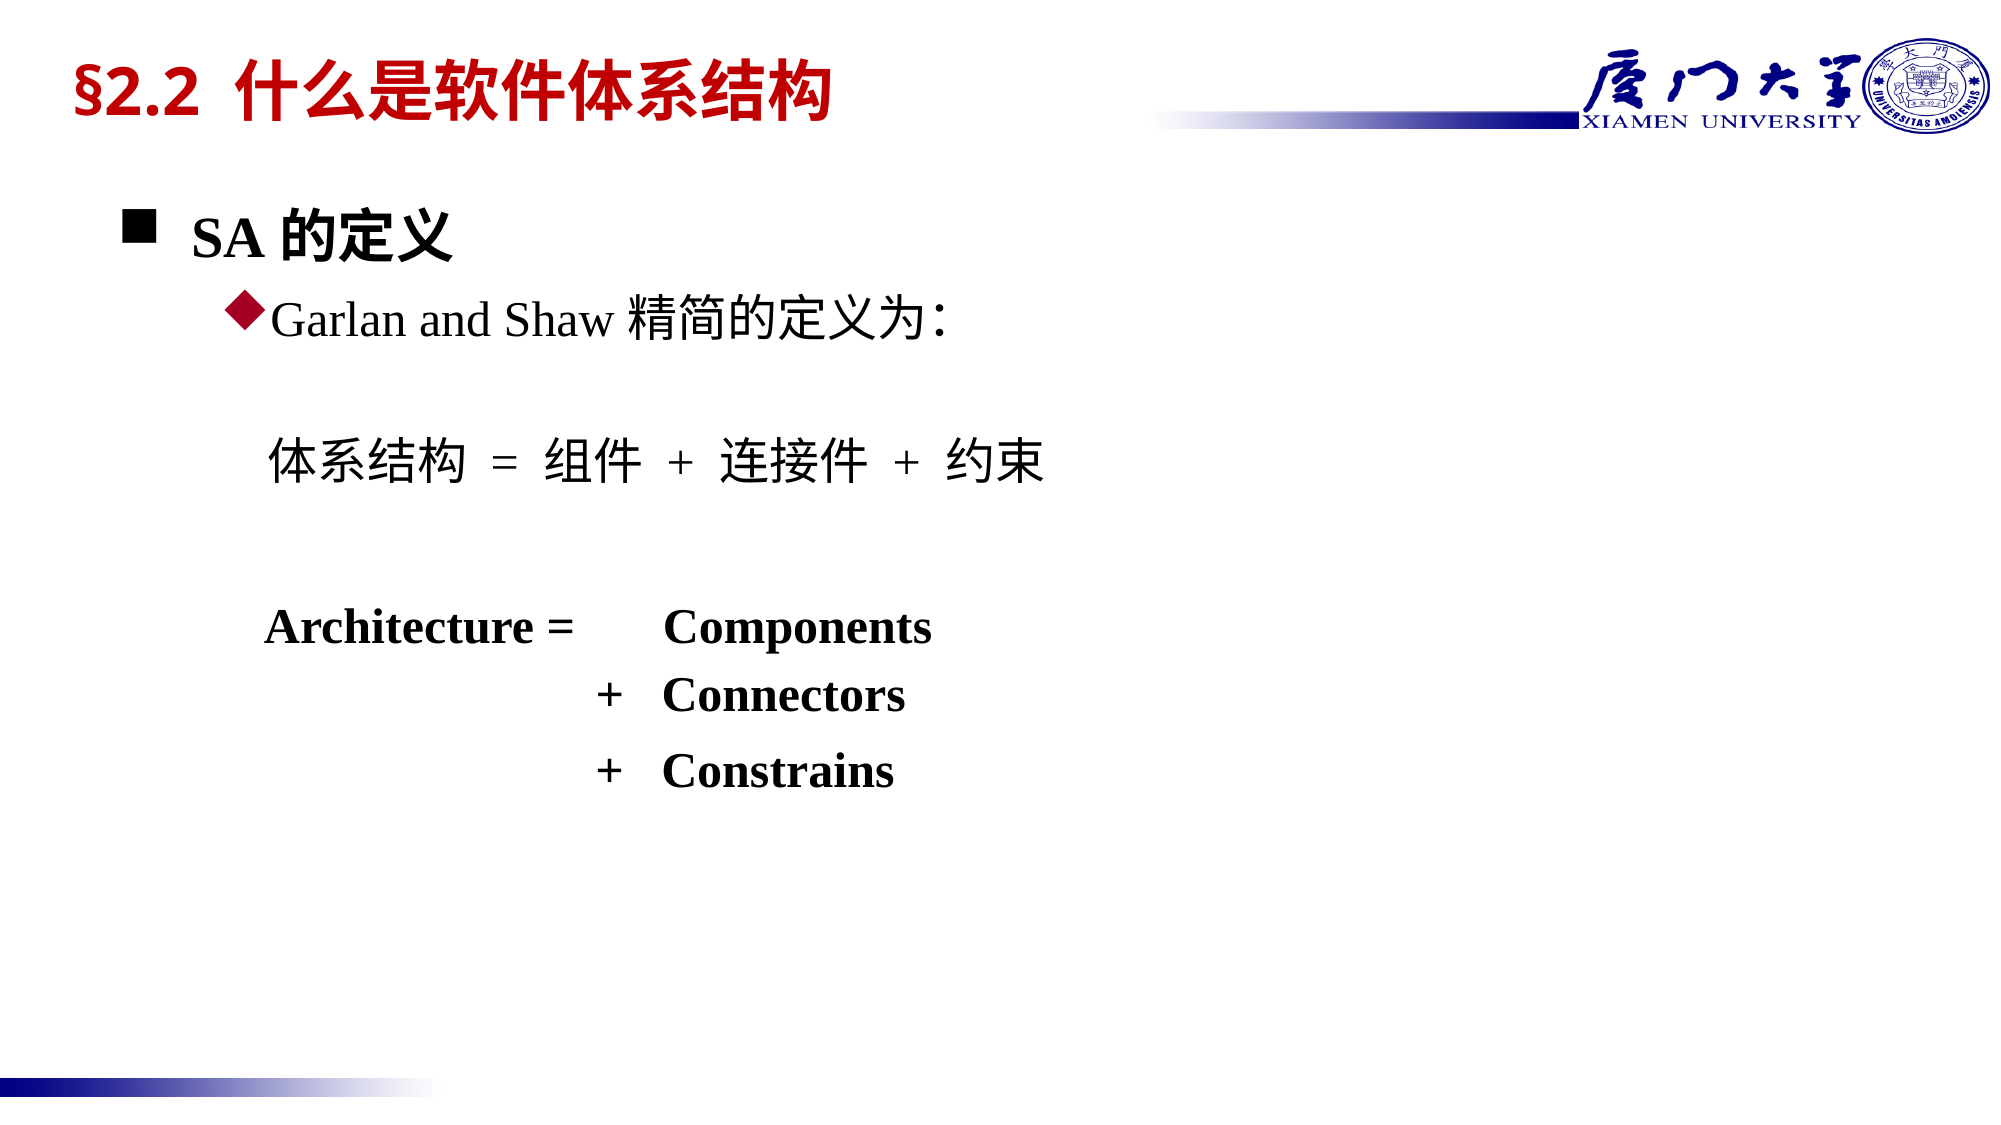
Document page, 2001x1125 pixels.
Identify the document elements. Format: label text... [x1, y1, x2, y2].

picture [1862, 38, 1990, 42]
title §2.2 什么是软件体系结构 [1, 42, 2000, 156]
list SA的定义 Garlan and Shaw精简的定义为： 体系结构 = 组件 + 连接件 + 约束 Architecture = Components + Connectors + Constrains [102, 184, 1903, 1016]
picture [0, 1078, 676, 1097]
